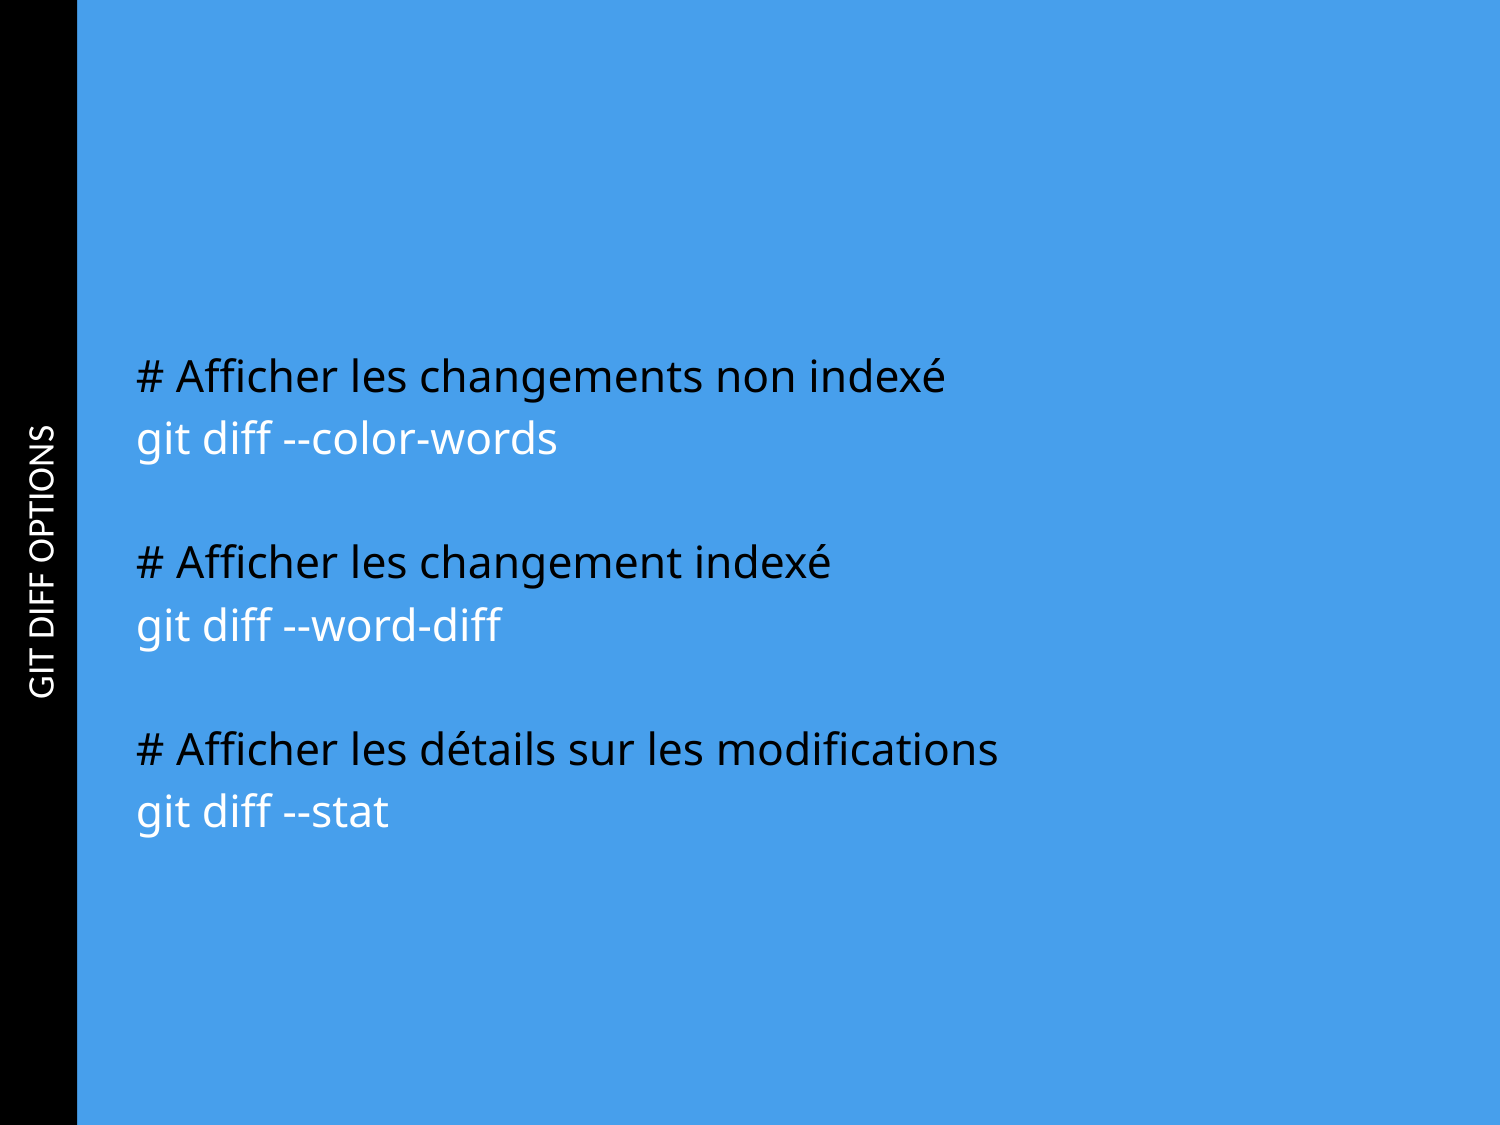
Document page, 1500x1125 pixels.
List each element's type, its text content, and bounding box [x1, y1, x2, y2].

text_box GIT DIFF OPTIONS [0, 0, 79, 1125]
list # Afficher les changements non indexé git diff --color-words # Afficher les changement indexé git diff --word-diff # Afficher les détails sur les modifications git diff --stat [120, 278, 1317, 847]
